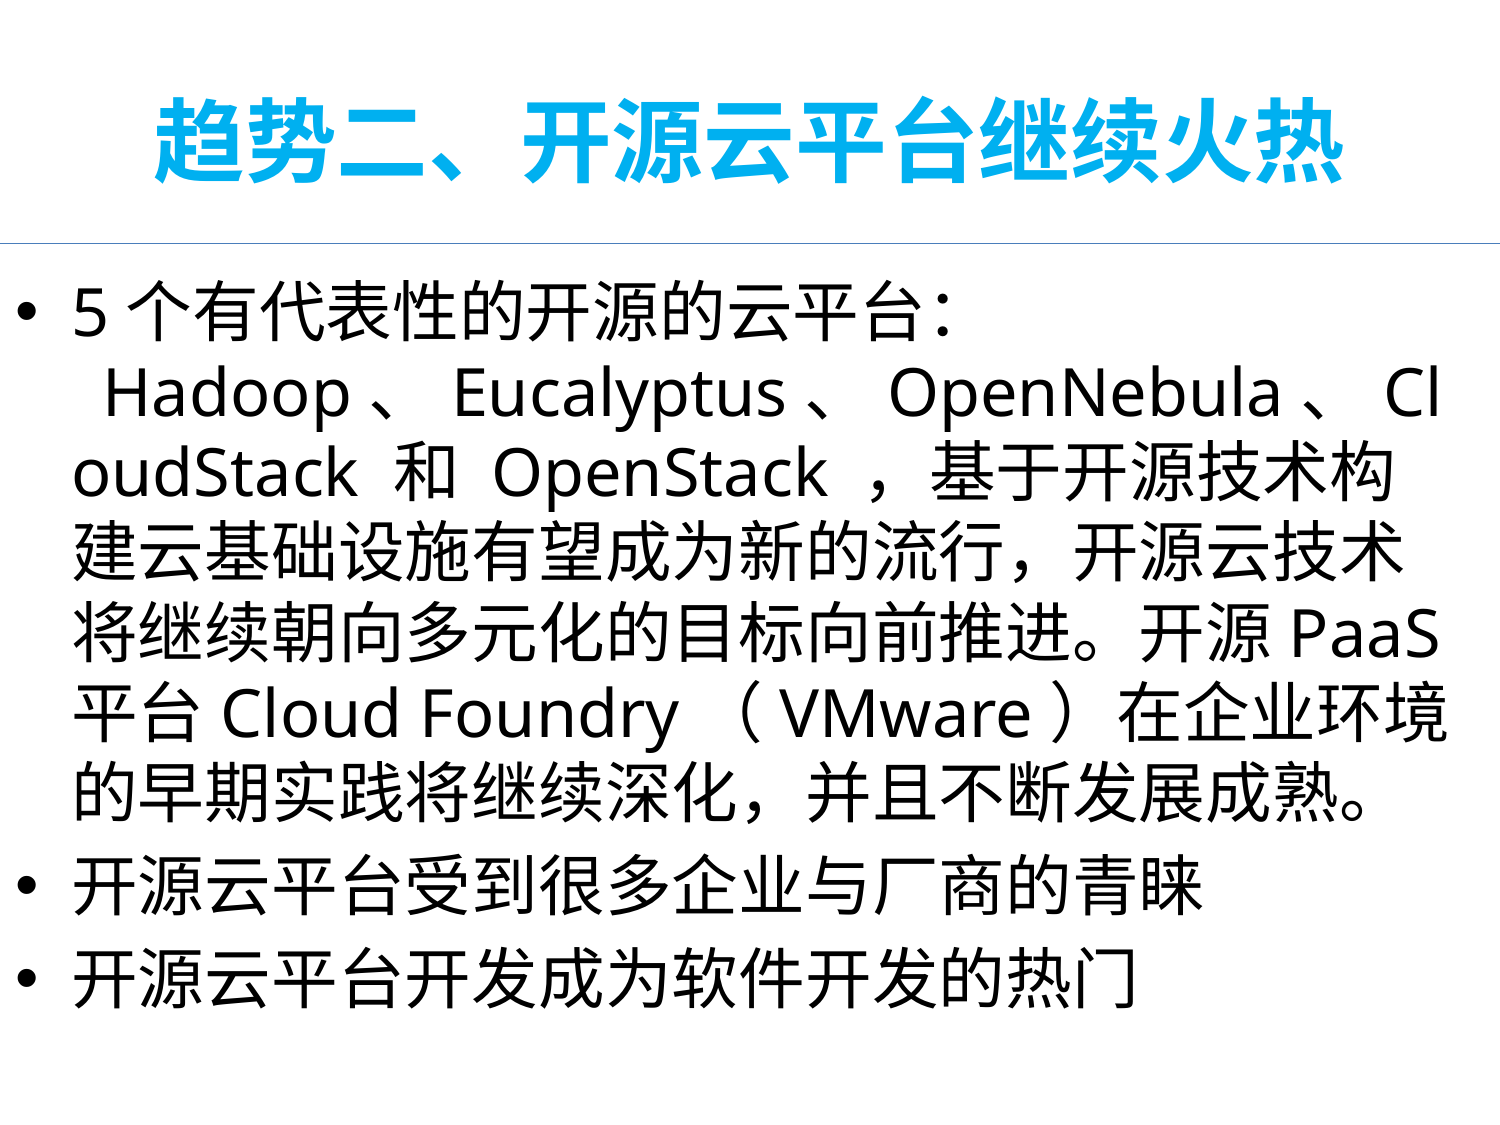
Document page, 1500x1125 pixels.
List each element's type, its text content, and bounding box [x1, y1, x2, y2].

list 5个有代表性的开源的云平台： Hadoop、Eucalyptus、OpenNebula、CloudStack 和 OpenStack ，基于开源技术构建云基础设施有望成为新的流行，开源云技术将继续朝向多元化的目标向前推进。开源PaaS平台Cloud Foundry（VMware）在企业环境的早期实践将继续深化，并且不断发展成熟。 开源云平台受到很多企业与厂商的青睐 开源云平台开发成为软件开发的热门 [0, 262, 1471, 1125]
title 趋势二、开源云平台继续火热 [75, 45, 1425, 233]
